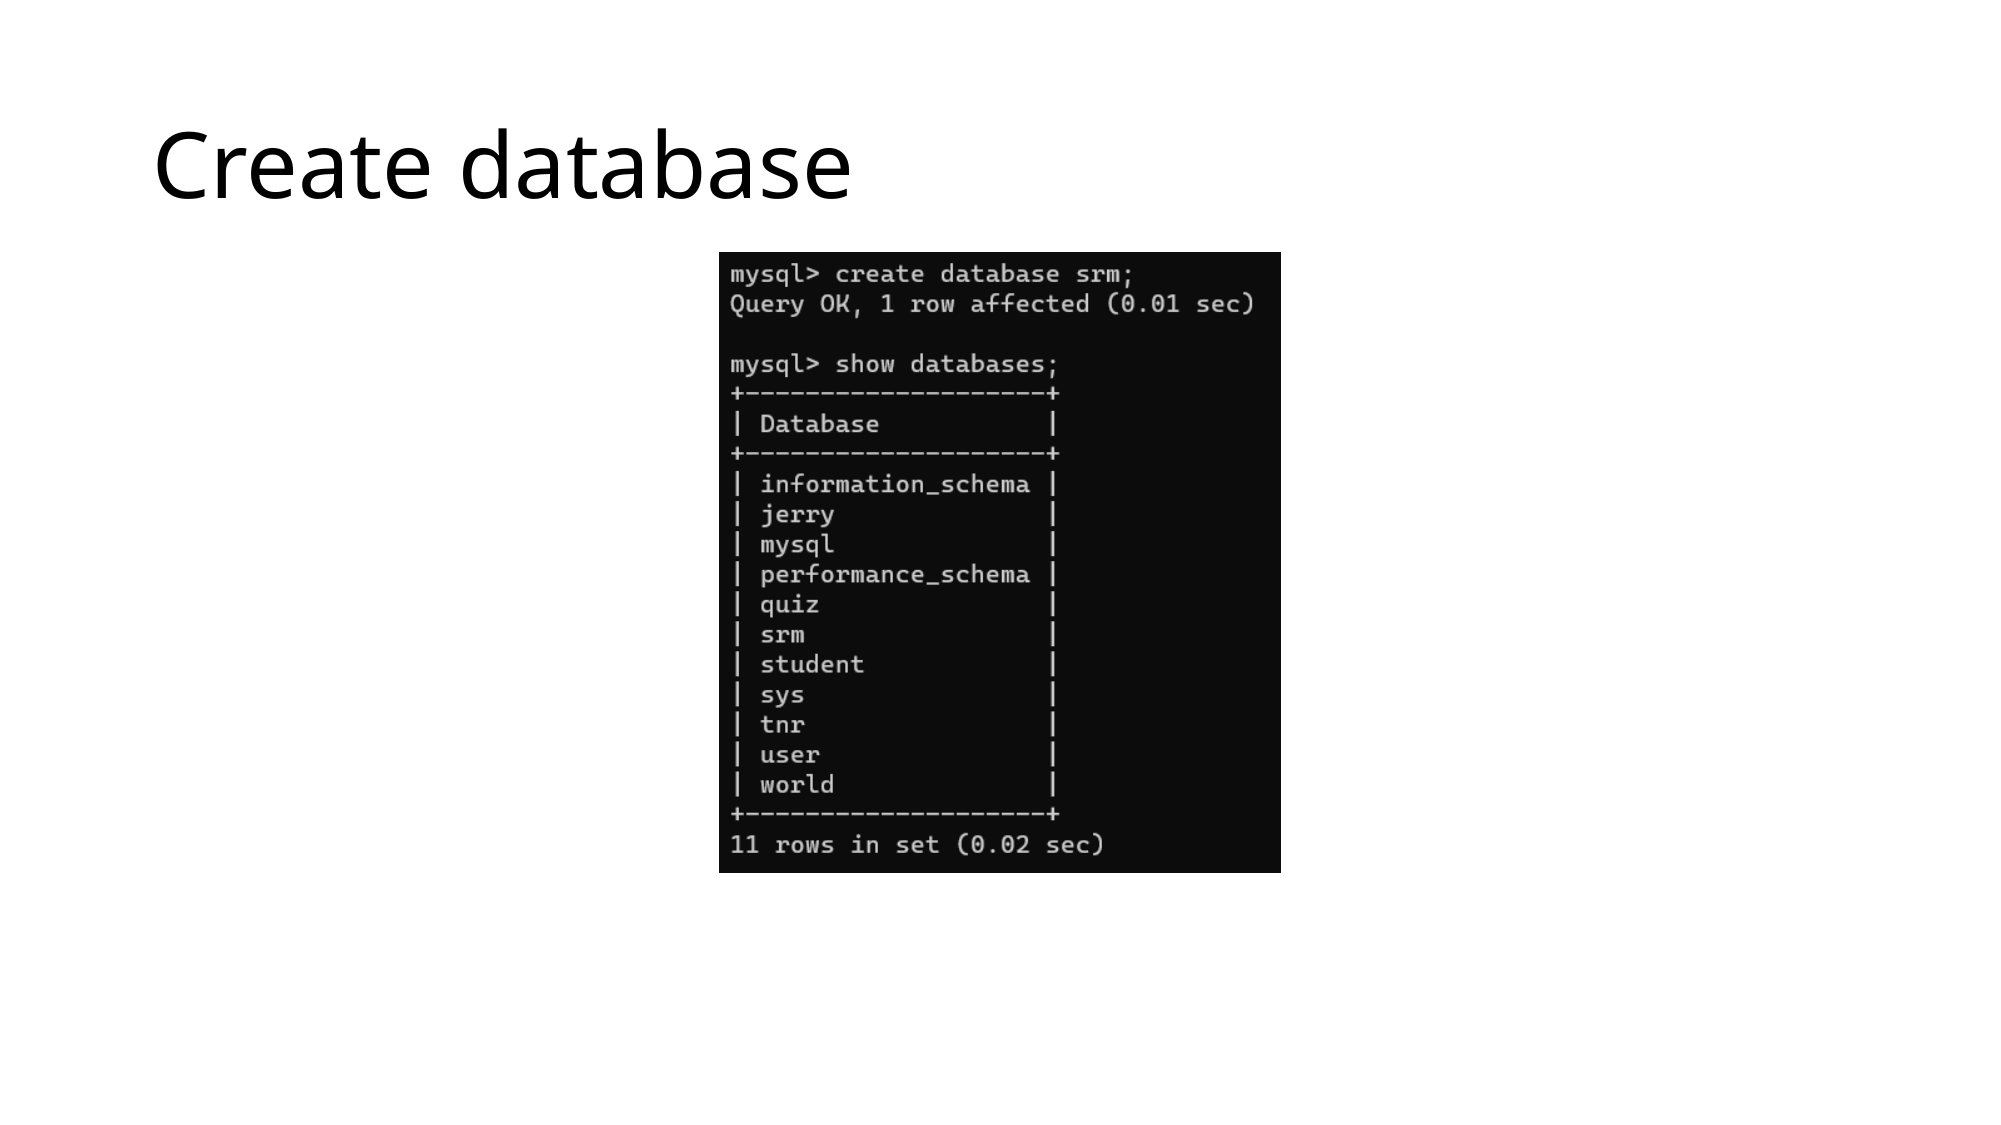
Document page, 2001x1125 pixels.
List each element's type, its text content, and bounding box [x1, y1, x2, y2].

picture [719, 252, 1281, 873]
title Create database [137, 59, 1863, 278]
